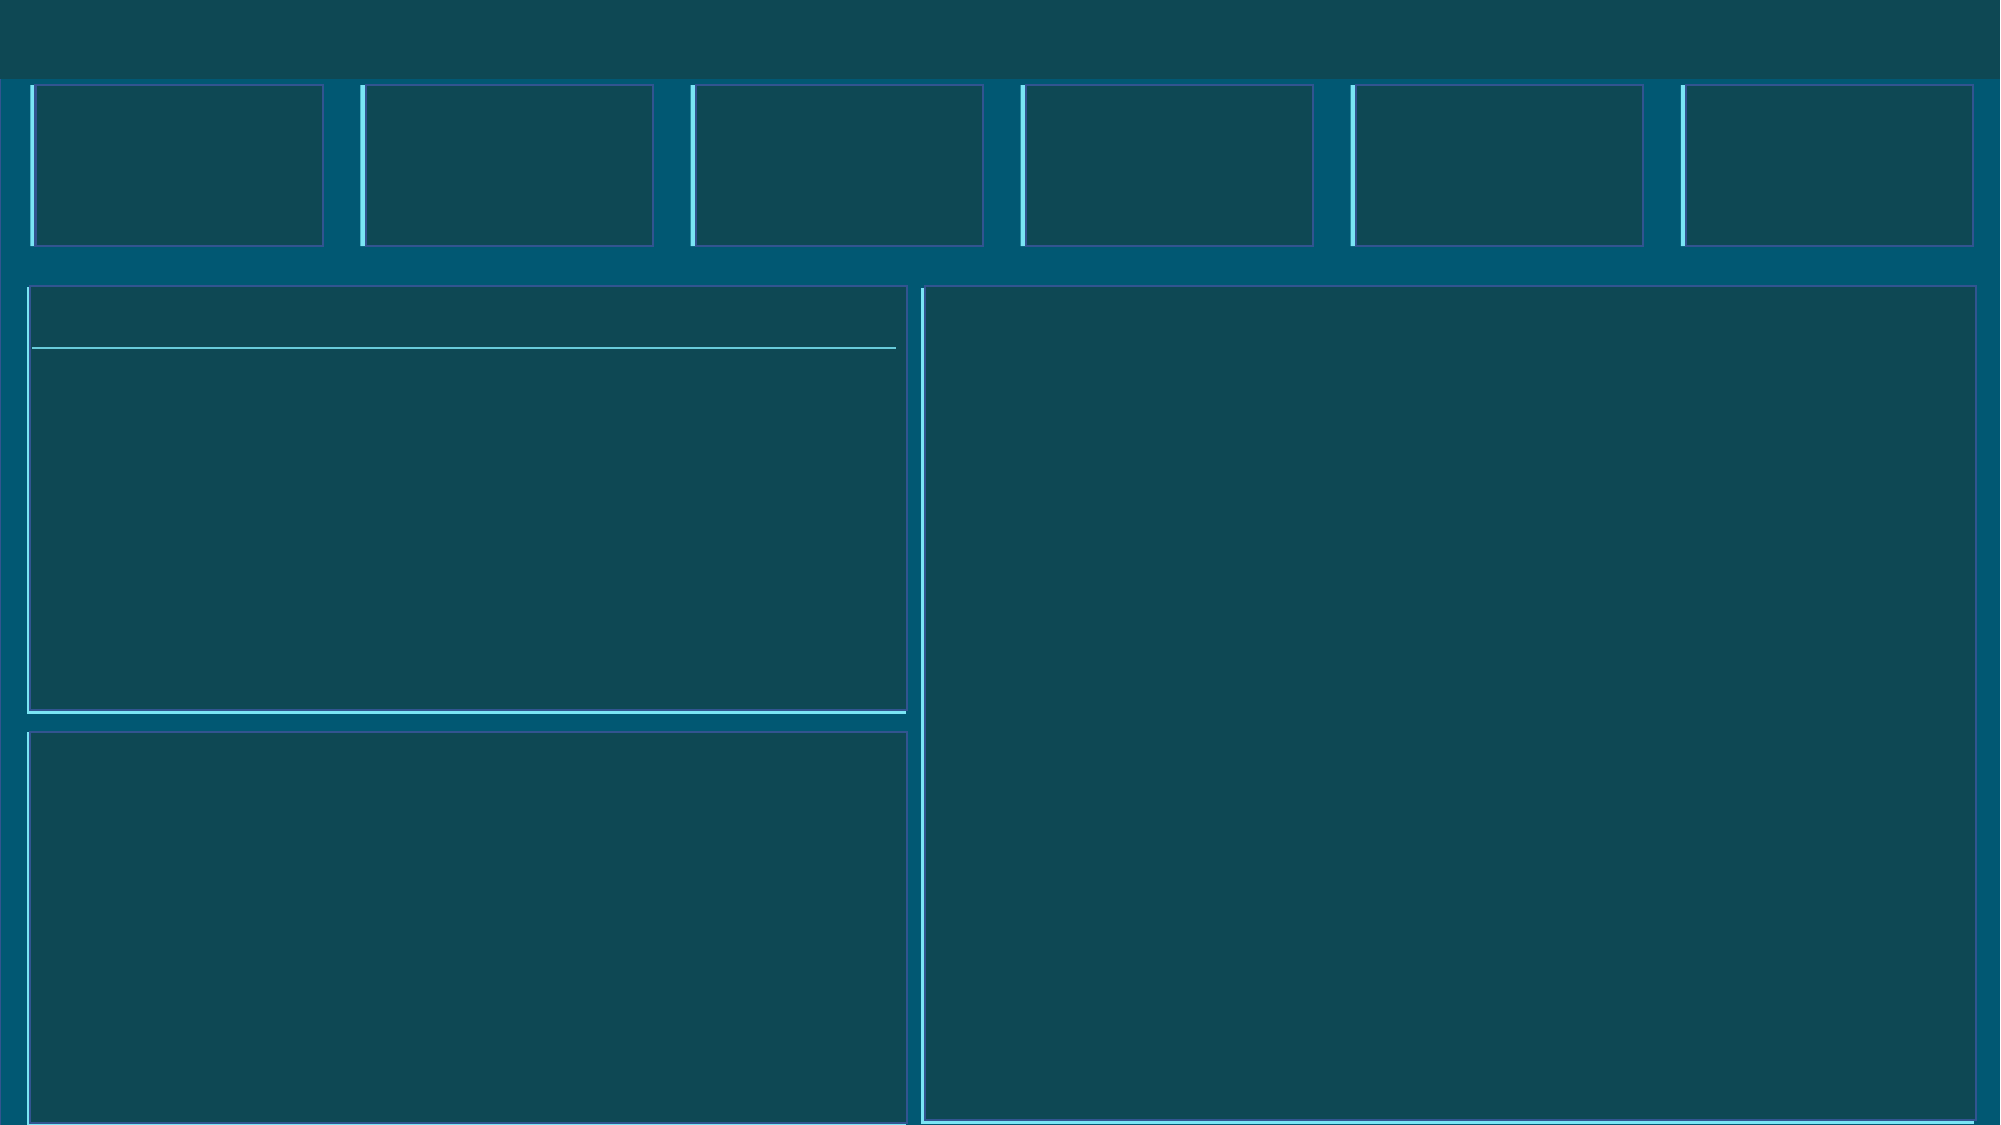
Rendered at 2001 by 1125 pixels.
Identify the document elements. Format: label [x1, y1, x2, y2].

text_box [924, 285, 1977, 1121]
text_box [1680, 84, 1974, 247]
text_box [1020, 84, 1314, 247]
text_box [1350, 84, 1644, 247]
text_box [0, 79, 2000, 1125]
text_box [360, 84, 653, 247]
text_box [30, 84, 323, 247]
text_box [0, 0, 2000, 79]
text_box [27, 287, 906, 714]
text_box [29, 285, 908, 711]
text_box [921, 288, 1974, 1124]
text_box [690, 84, 984, 247]
text_box [29, 731, 908, 1124]
